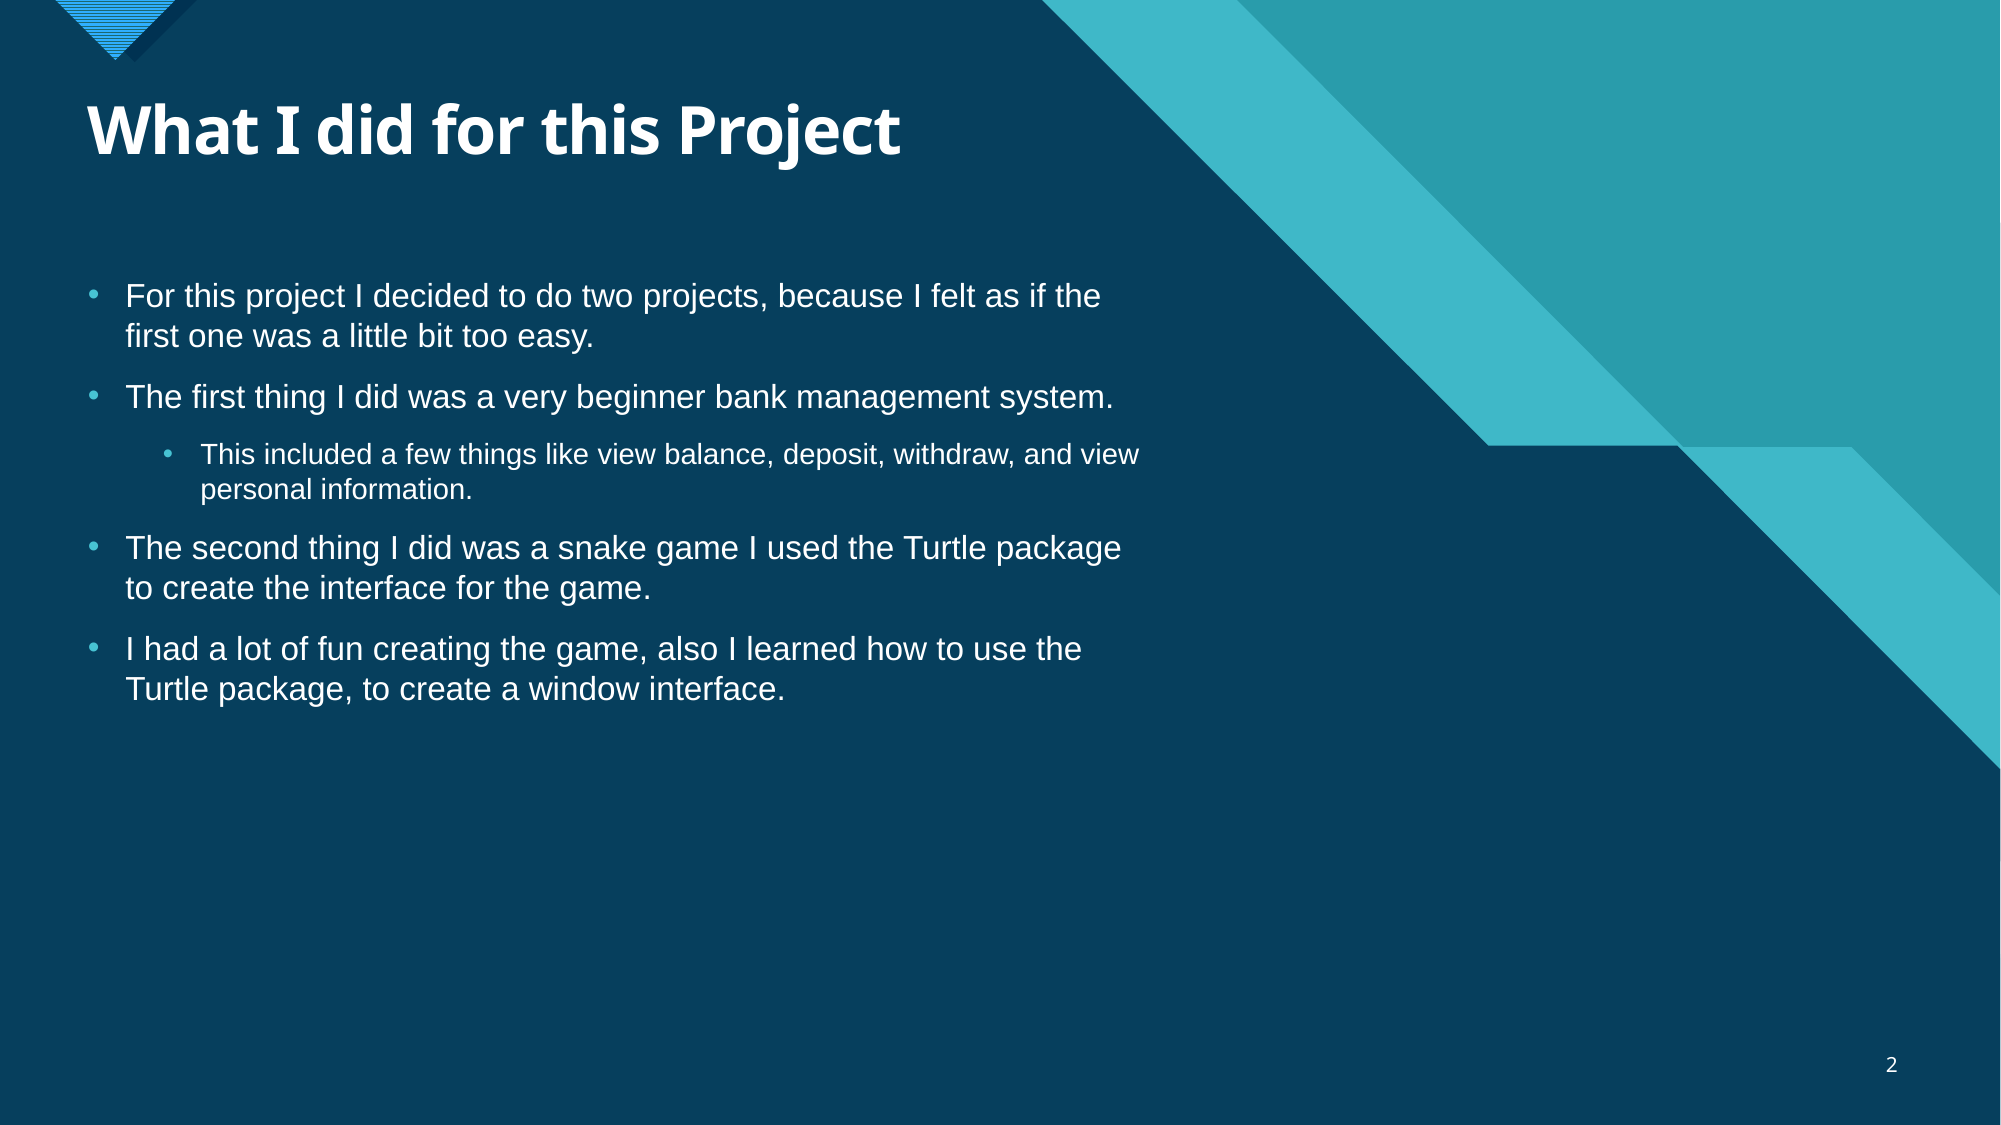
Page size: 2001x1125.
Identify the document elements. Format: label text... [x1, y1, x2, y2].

slide_number 2 [1845, 1035, 1913, 1096]
title What I did for this Project [72, 89, 1913, 177]
list For this project I decided to do two projects, because I felt as if the first one was a little bit too easy. The first thing I did was a very beginner bank management system. This included a few things like view balance, deposit, withdraw, and view personal information. The second thing I did was a snake game I used the Turtle package to create the interface for the game. I had a lot of fun creating the game, also I learned how to use the Turtle package, to create a window interface. [72, 266, 1175, 939]
